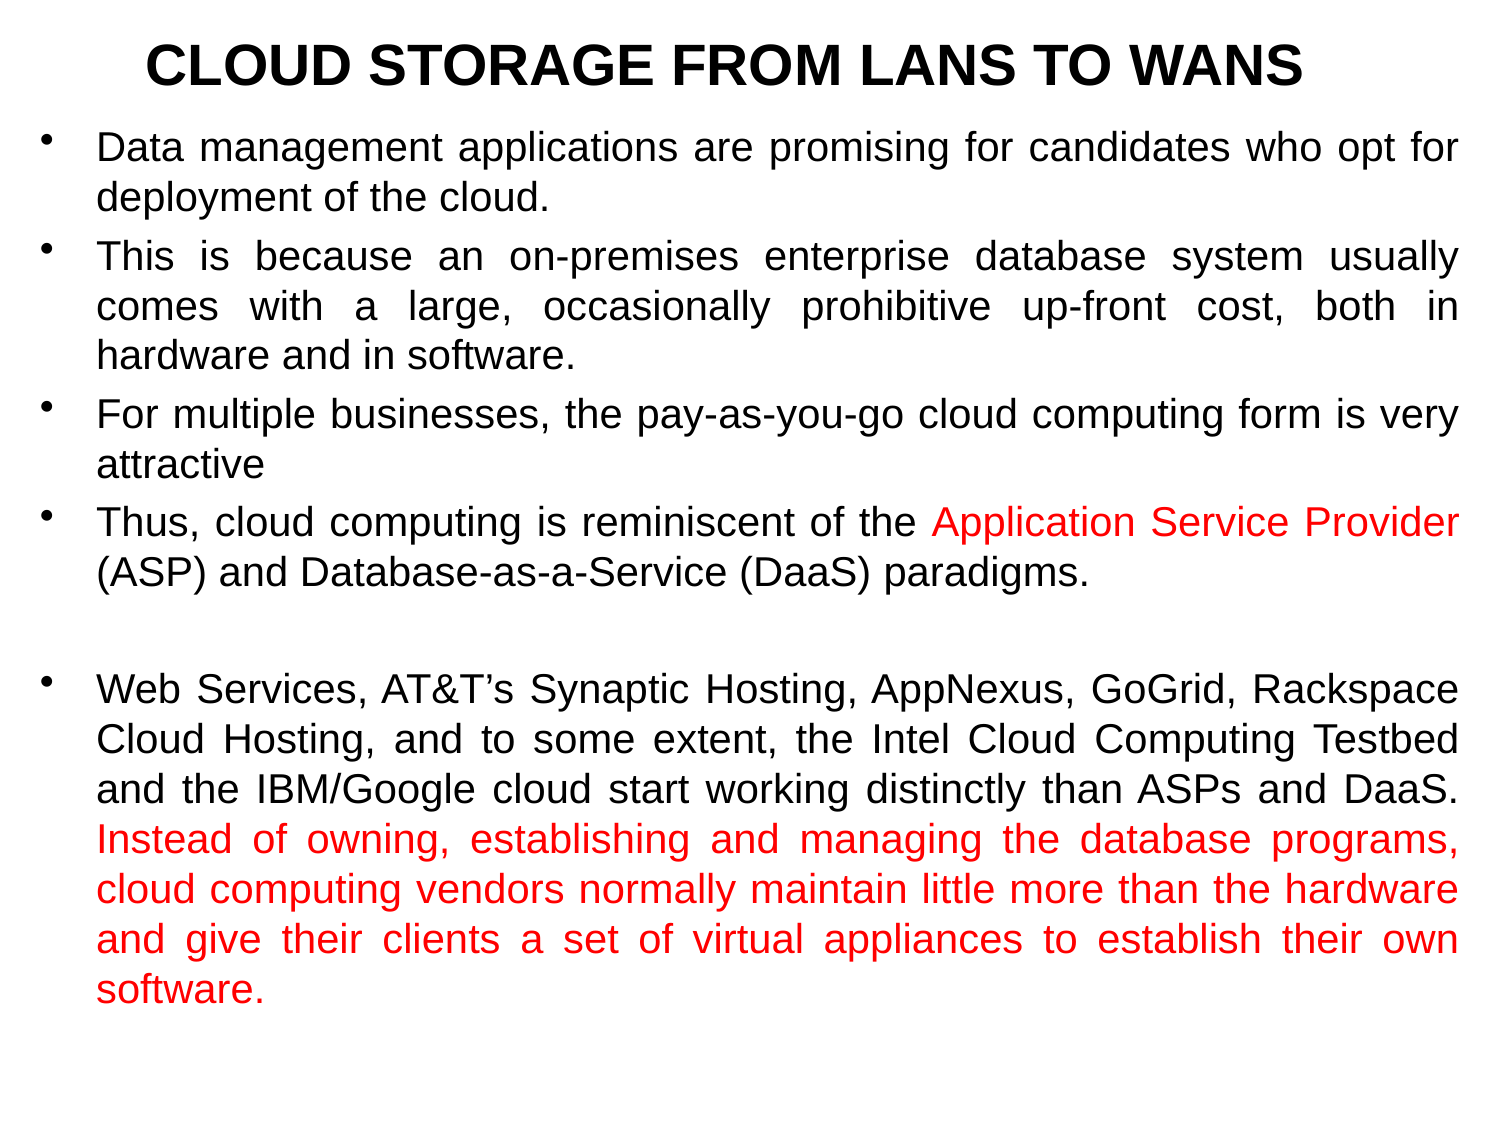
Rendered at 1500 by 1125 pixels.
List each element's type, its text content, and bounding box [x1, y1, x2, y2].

title CLOUD STORAGE FROM LANS TO WANS [24, 24, 1426, 101]
list Data management applications are promising for candidates who opt for deployment of the cloud. This is because an on-premises enterprise database system usually comes with a large, occasionally prohibitive up-front cost, both in hardware and in software. For multiple businesses, the pay-as-you-go cloud computing form is very attractive Thus, cloud computing is reminiscent of the Application Service Provider (ASP) and Database-as-a-Service (DaaS) paradigms. Web Services, AT&T’s Synaptic Hosting, AppNexus, GoGrid, Rackspace Cloud Hosting, and to some extent, the Intel Cloud Computing Testbed and the IBM/Google cloud start working distinctly than ASPs and DaaS. Instead of owning, establishing and managing the database programs, cloud computing vendors normally maintain little more than the hardware and give their clients a set of virtual appliances to establish their own software. [24, 112, 1476, 1101]
